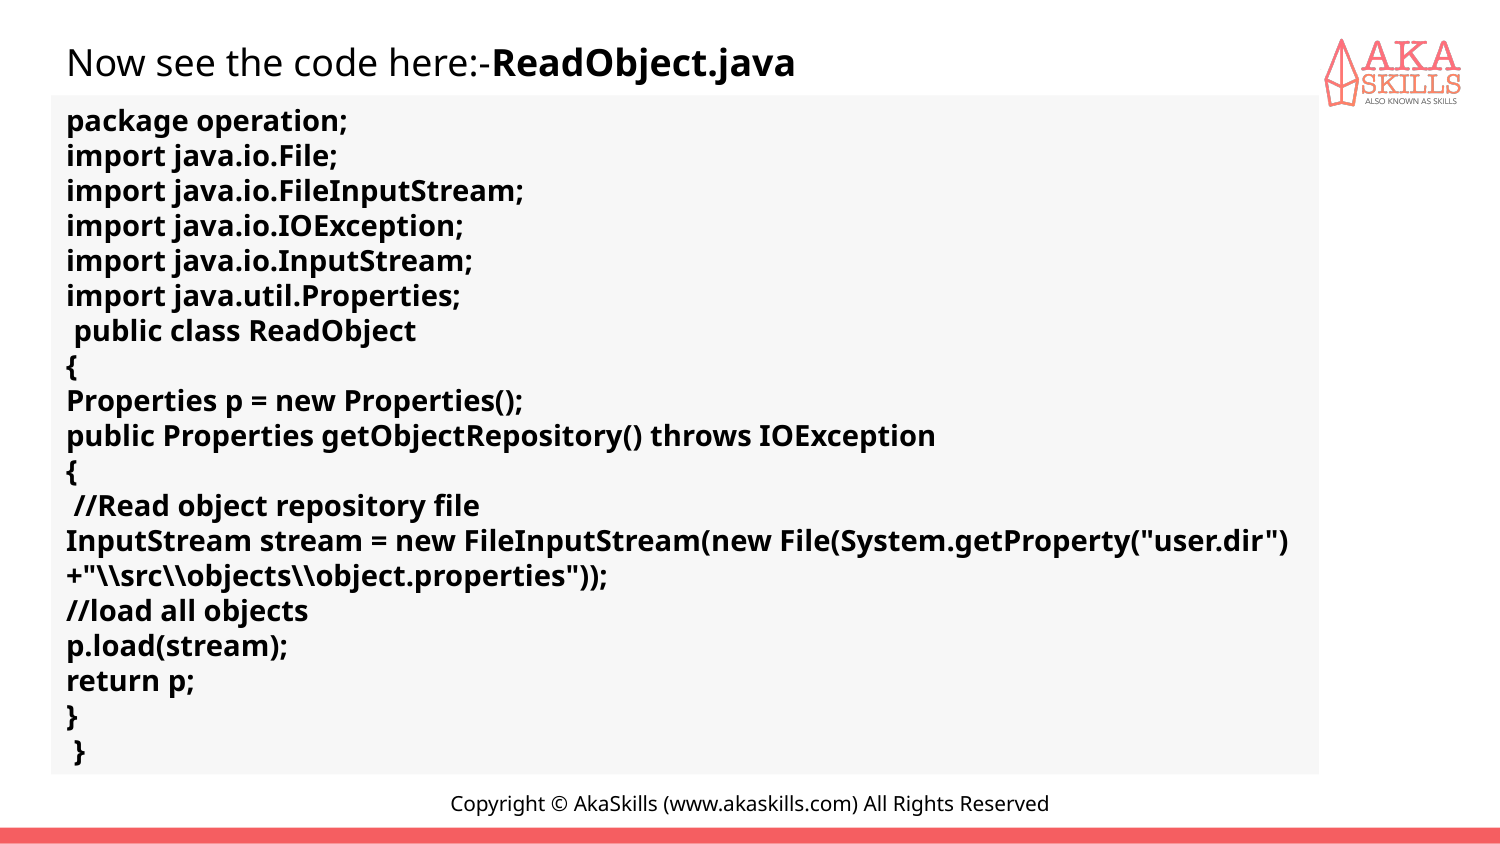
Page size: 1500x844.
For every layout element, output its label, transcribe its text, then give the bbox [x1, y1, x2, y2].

picture [1449, 33, 1469, 114]
text_box package operation; import java.io.File; import java.io.FileInputStream; import java.io.IOException; import java.io.InputStream; import java.util.Properties; public class ReadObject { Properties p = new Properties(); public Properties getObjectRepository() throws IOException { //Read object repository file InputStream stream = new FileInputStream(new File(System.getProperty("user.dir")+"\\src\\objects\\object.properties")); //load all objects p.load(stream); return p; } } [51, 95, 1319, 775]
list Now see the code here:-ReadObject.java [51, 23, 1449, 779]
